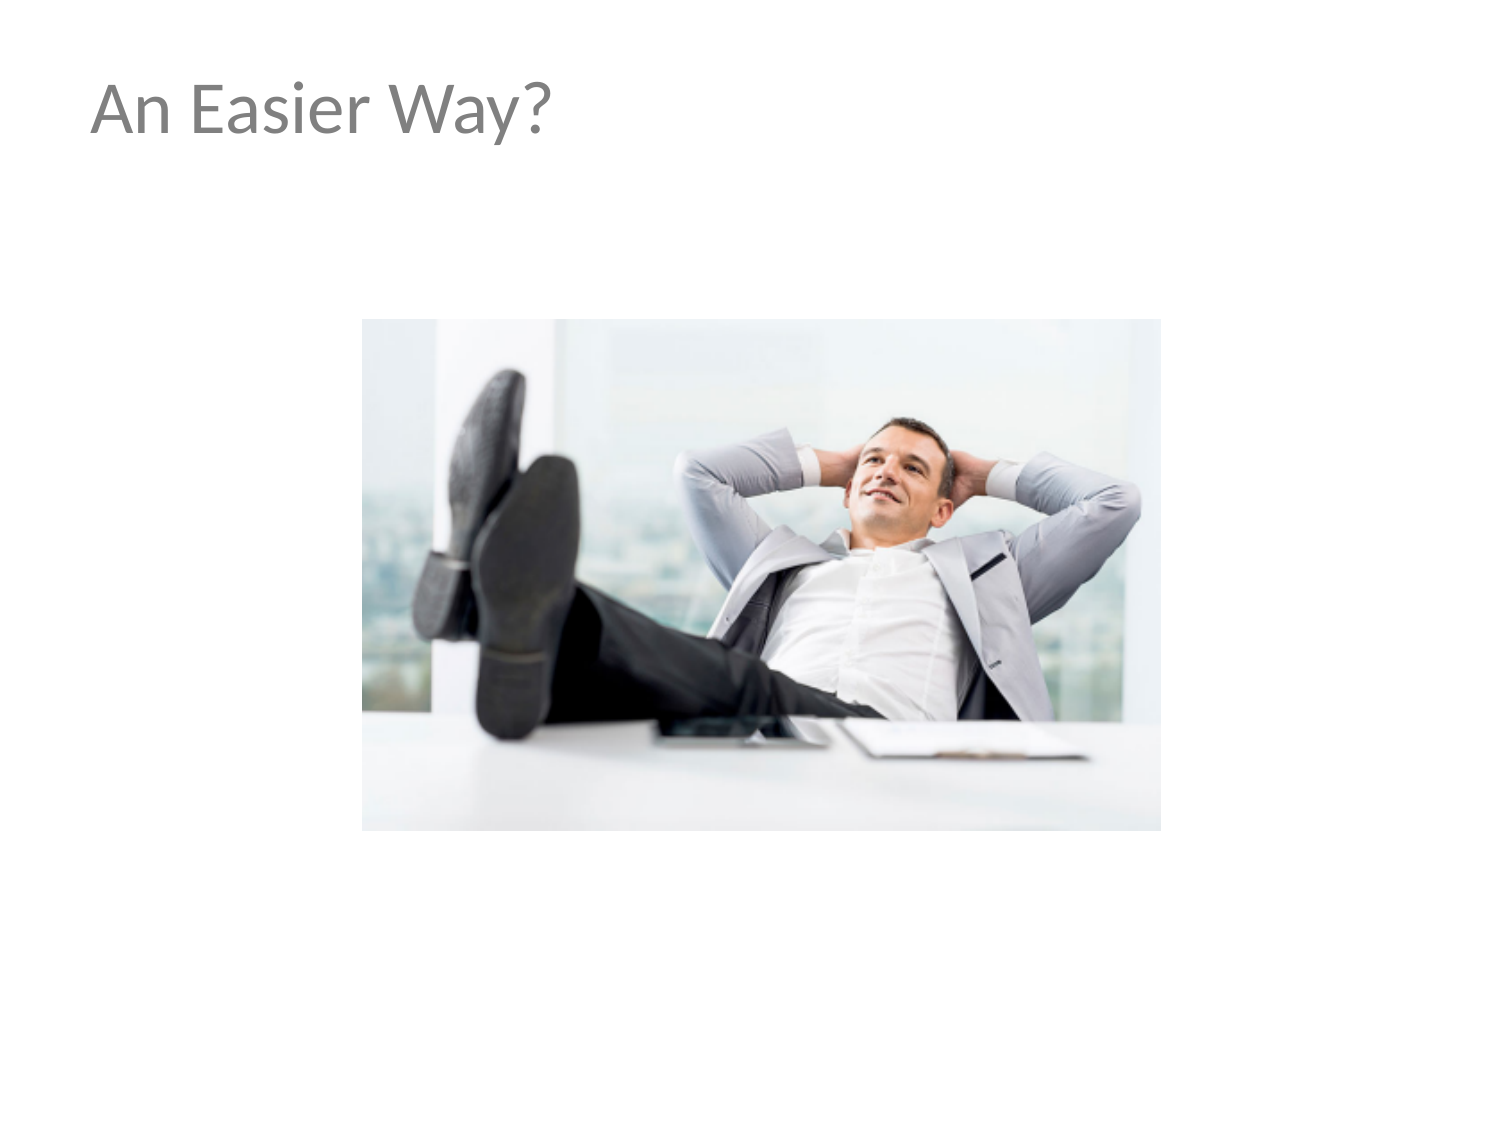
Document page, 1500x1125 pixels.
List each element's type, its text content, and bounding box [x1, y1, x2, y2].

picture [362, 319, 1162, 831]
title An Easier Way? [75, 45, 1425, 163]
